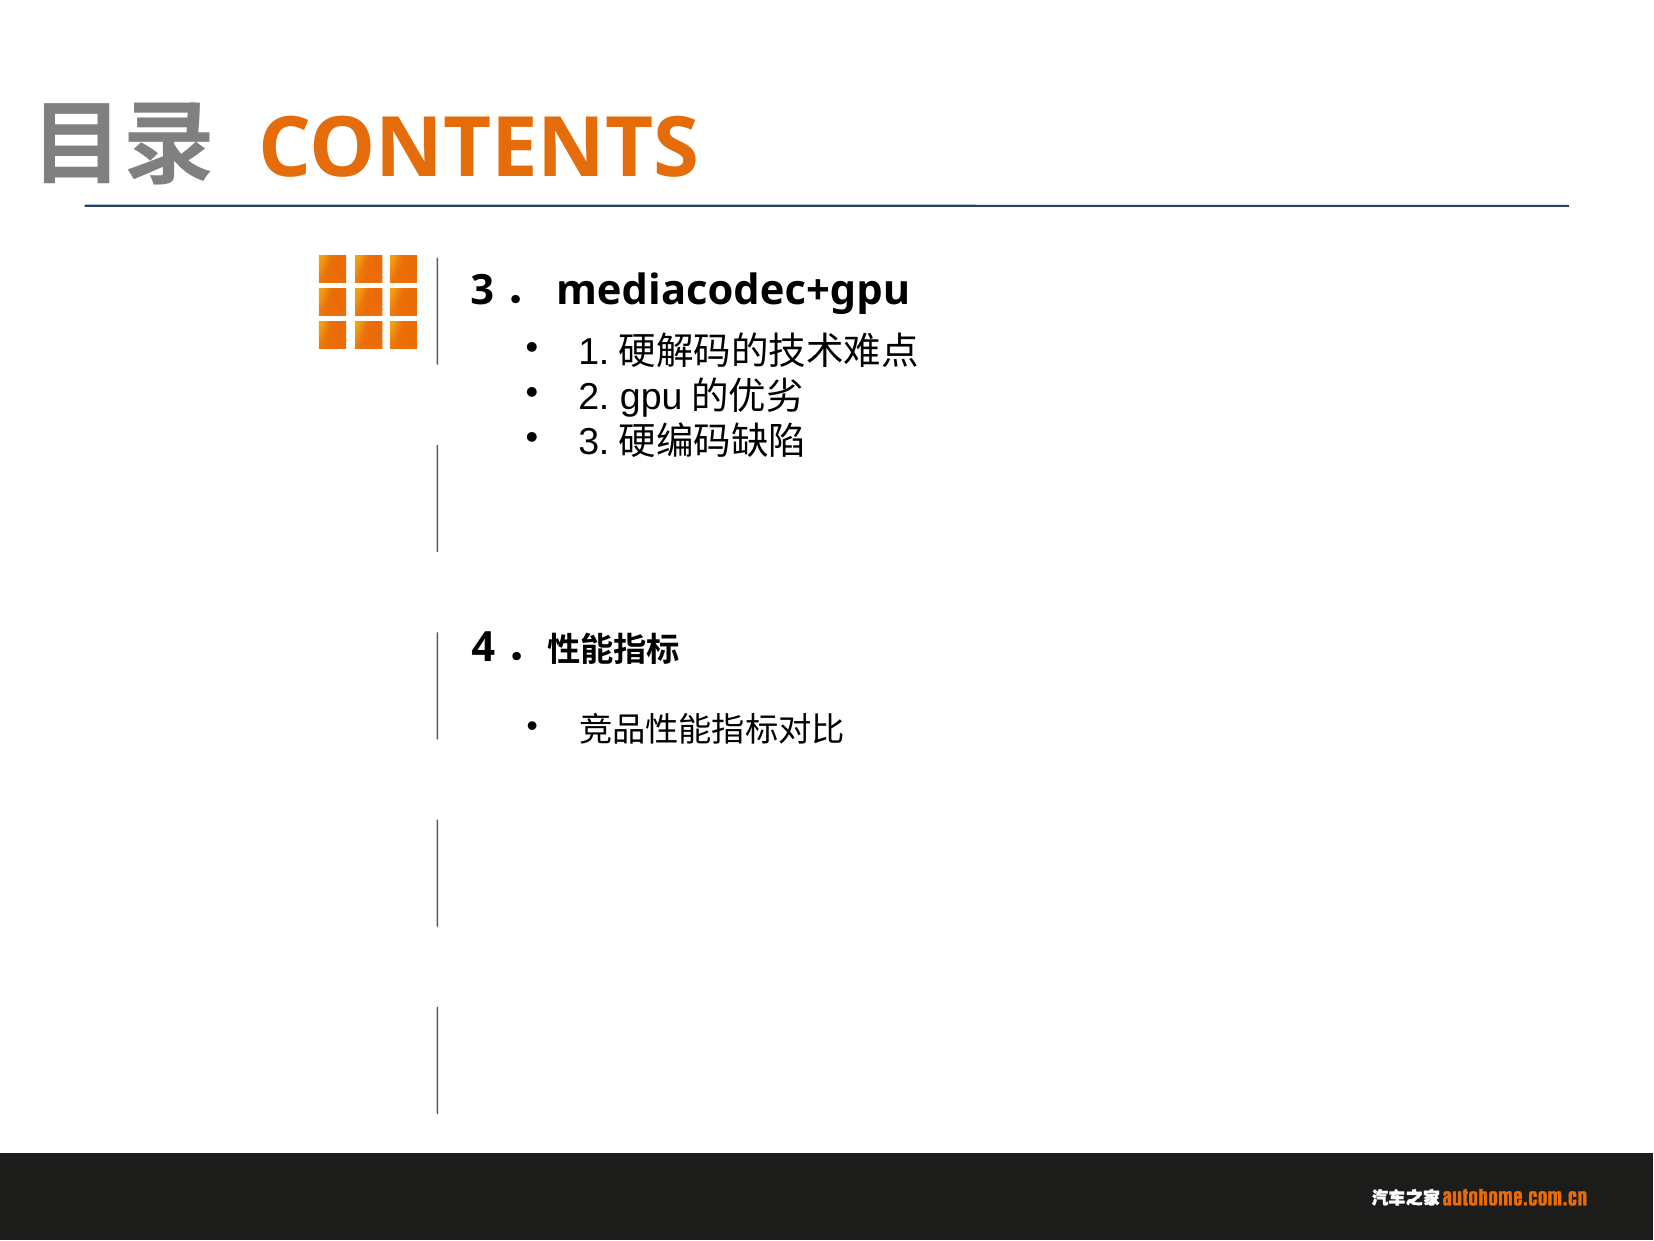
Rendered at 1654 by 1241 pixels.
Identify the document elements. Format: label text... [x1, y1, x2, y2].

picture [389, 321, 417, 349]
text_box 1.硬解码的技术难点 2. gpu的优劣 3.硬编码缺陷 [492, 319, 1484, 599]
picture [389, 288, 417, 316]
picture [318, 255, 347, 283]
picture [355, 288, 383, 316]
picture [318, 321, 347, 349]
text_box 3．mediacodec+gpu [455, 242, 1484, 333]
picture [389, 255, 417, 283]
text_box 4．性能指标 [456, 599, 1485, 691]
picture [355, 321, 383, 349]
text_box 竞品性能指标对比 [493, 700, 1485, 870]
picture [0, 1153, 1653, 1240]
picture [355, 255, 383, 283]
picture [318, 288, 347, 316]
